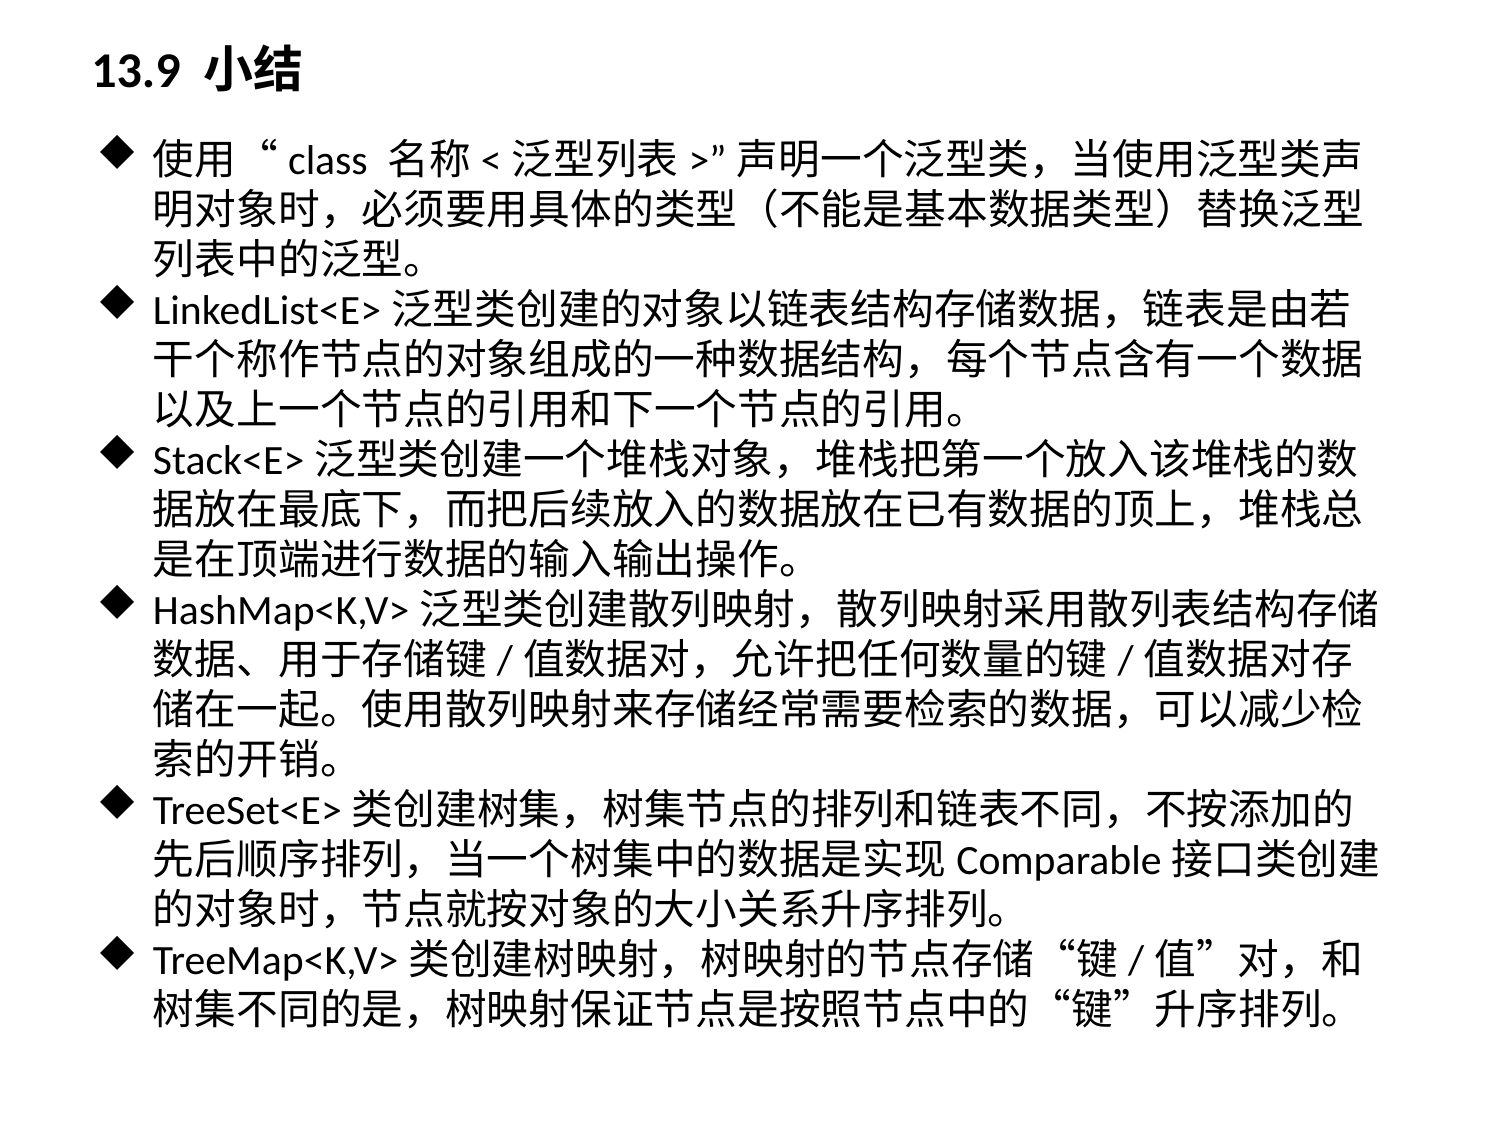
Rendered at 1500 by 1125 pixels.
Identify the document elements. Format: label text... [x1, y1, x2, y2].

title 13.9 小结 [76, 19, 563, 106]
text_box 使用“class 名称<泛型列表>”声明一个泛型类，当使用泛型类声明对象时，必须要用具体的类型（不能是基本数据类型）替换泛型列表中的泛型。 LinkedList<E>泛型类创建的对象以链表结构存储数据，链表是由若干个称作节点的对象组成的一种数据结构，每个节点含有一个数据以及上一个节点的引用和下一个节点的引用。 Stack<E>泛型类创建一个堆栈对象，堆栈把第一个放入该堆栈的数据放在最底下，而把后续放入的数据放在已有数据的顶上，堆栈总是在顶端进行数据的输入输出操作。 HashMap<K,V>泛型类创建散列映射，散列映射采用散列表结构存储数据、用于存储键/值数据对，允许把任何数量的键/值数据对存储在一起。使用散列映射来存储经常需要检索的数据，可以减少检索的开销。 TreeSet<E>类创建树集，树集节点的排列和链表不同，不按添加的先后顺序排列，当一个树集中的数据是实现Comparable接口类创建的对象时，节点就按对象的大小关系升序排列。 TreeMap<K,V>类创建树映射，树映射的节点存储“键/值”对，和树集不同的是，树映射保证节点是按照节点中的“键”升序排列。 [81, 125, 1405, 1081]
